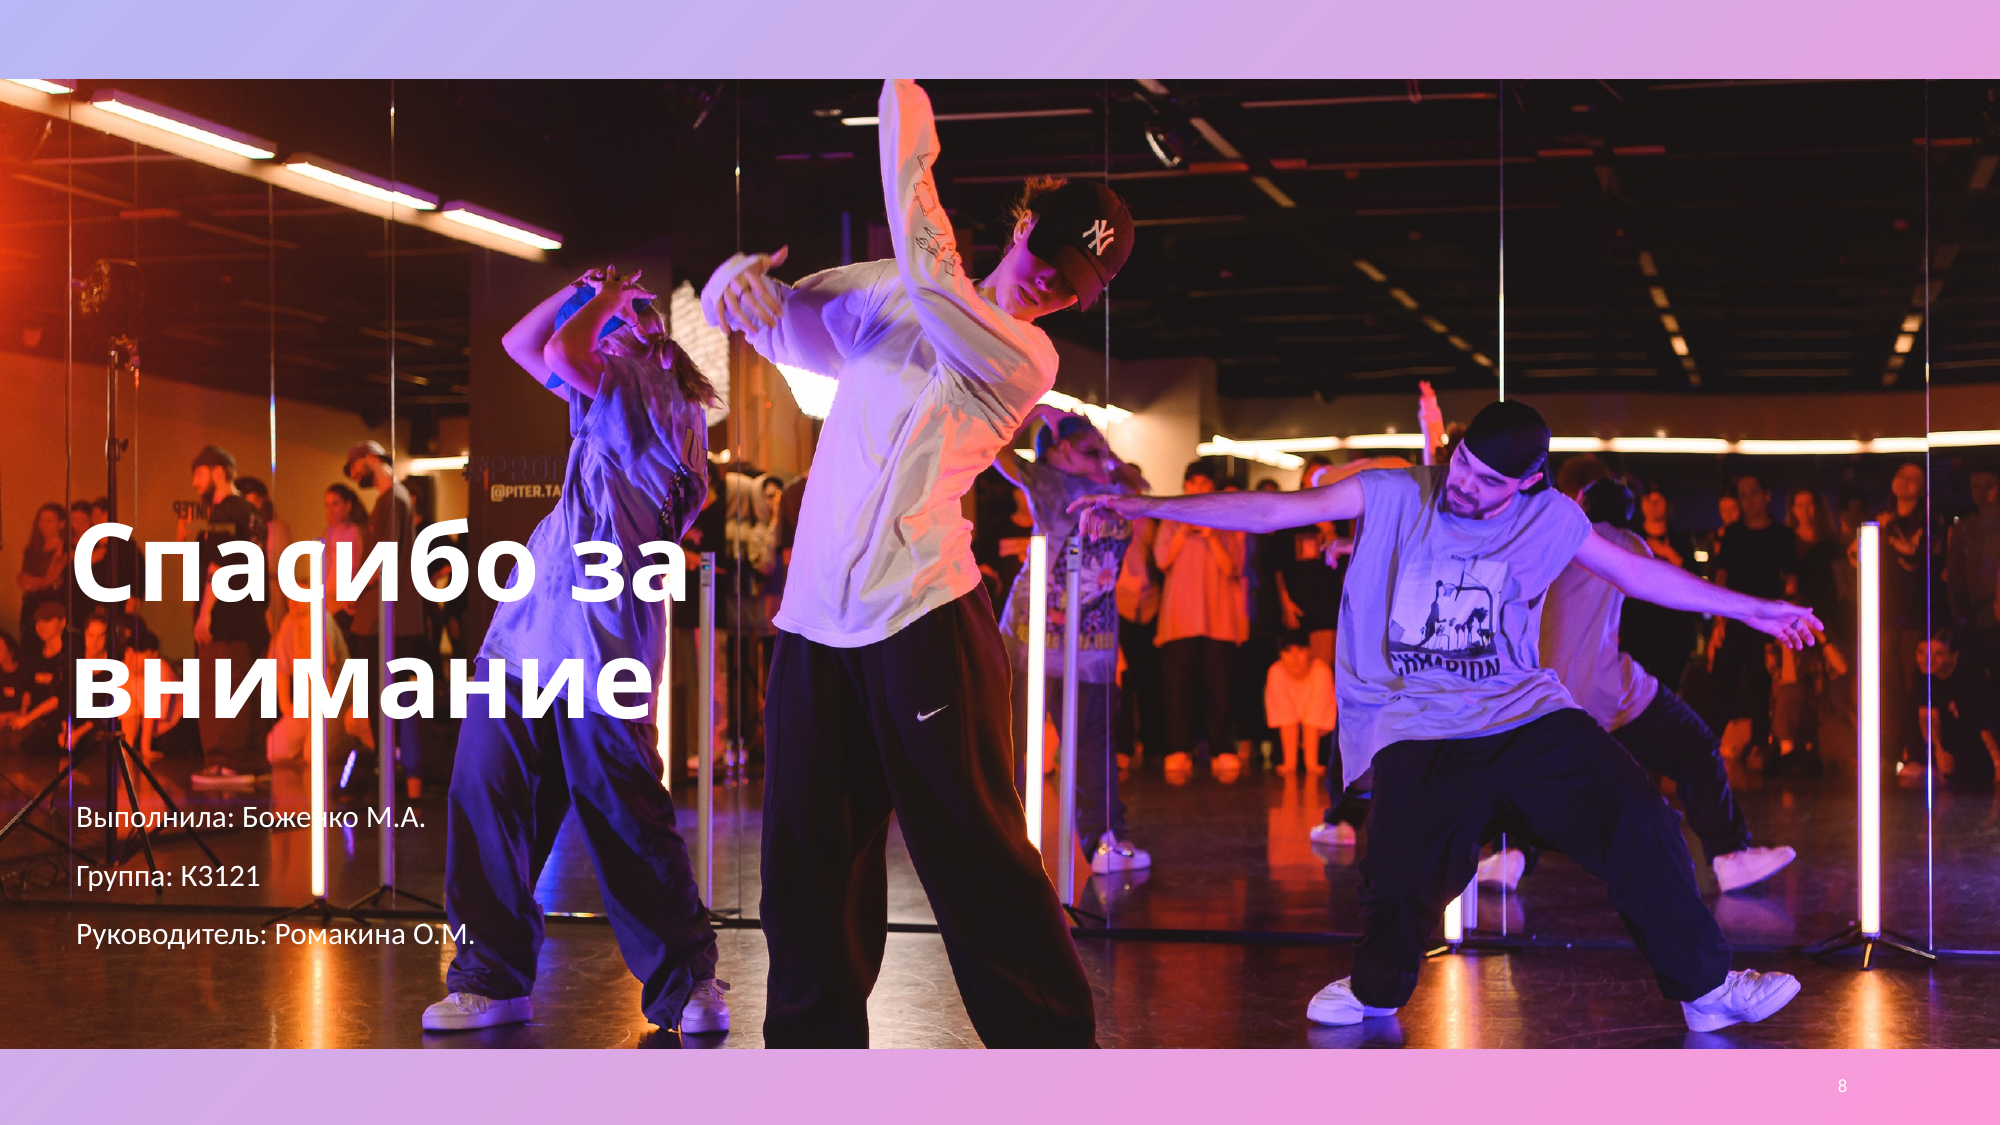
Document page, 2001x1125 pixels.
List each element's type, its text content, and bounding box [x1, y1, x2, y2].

picture [0, 79, 2000, 1049]
slide_number 8 [1412, 1054, 1863, 1115]
